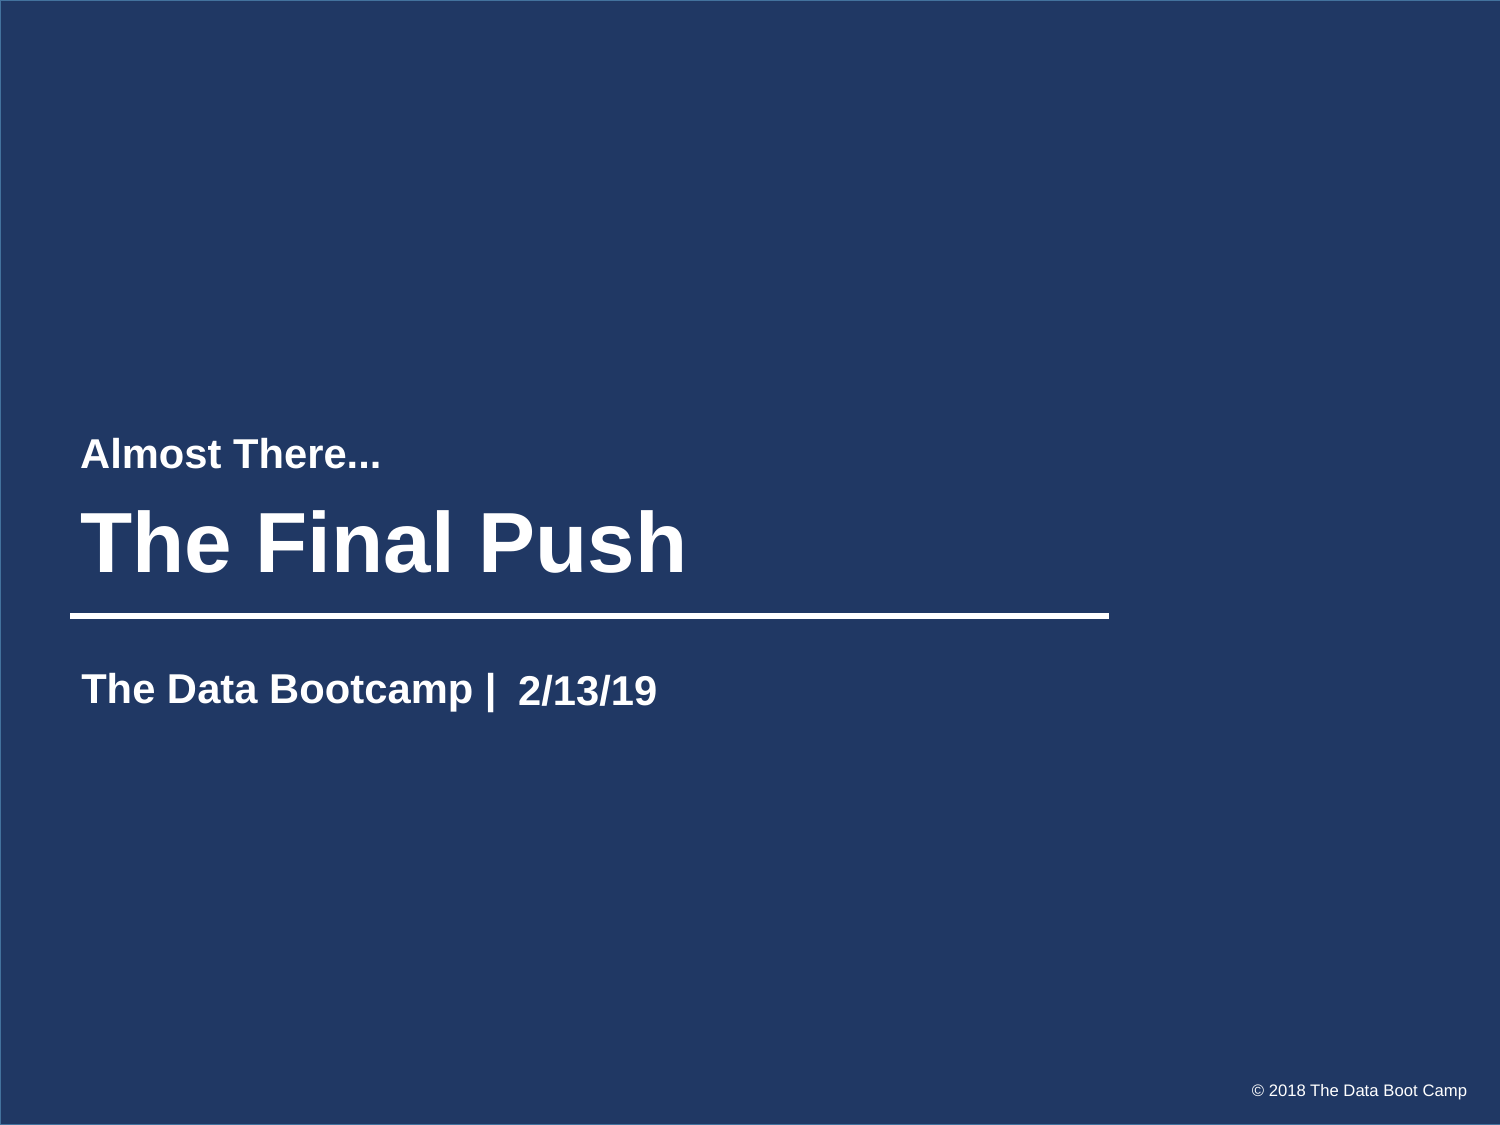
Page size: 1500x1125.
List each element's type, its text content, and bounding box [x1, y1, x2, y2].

text_box The Data Bootcamp | [69, 650, 508, 725]
title The Final Push [65, 473, 1416, 617]
list Almost There... [65, 424, 509, 488]
text_box 2/13/19 [503, 661, 988, 725]
